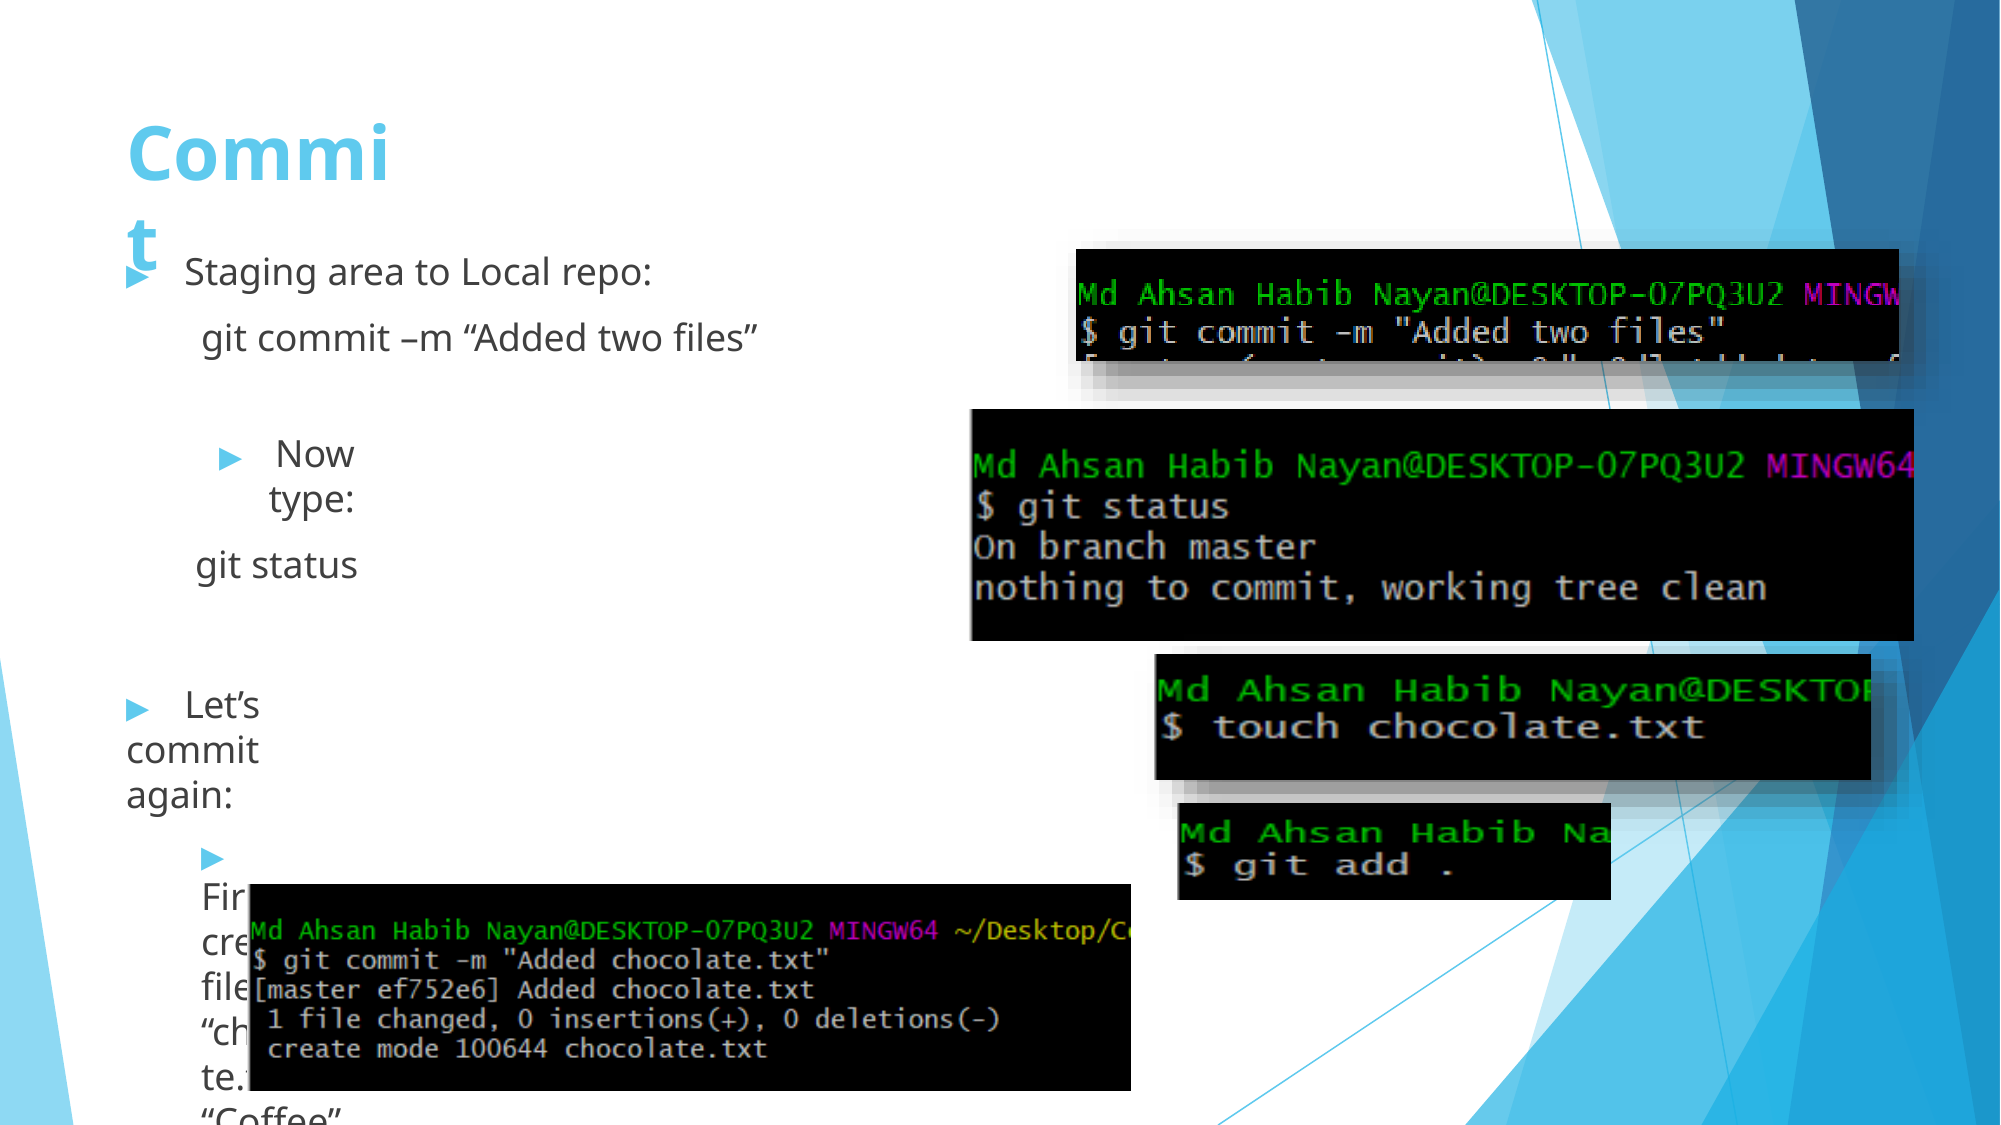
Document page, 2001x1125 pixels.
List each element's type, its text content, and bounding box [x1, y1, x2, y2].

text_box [968, 217, 1964, 844]
text_box ▶ Staging area to Local repo: git commit –m “Added two files” ▶ Now type: git status ▶ Let’s commit again: ▶ First create a file “chocolate.txt” in “Coffee”. ▶ Now add this file. ▶ Then commit. [124, 224, 1048, 1125]
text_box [246, 803, 1612, 1092]
title Commit [124, 103, 398, 224]
